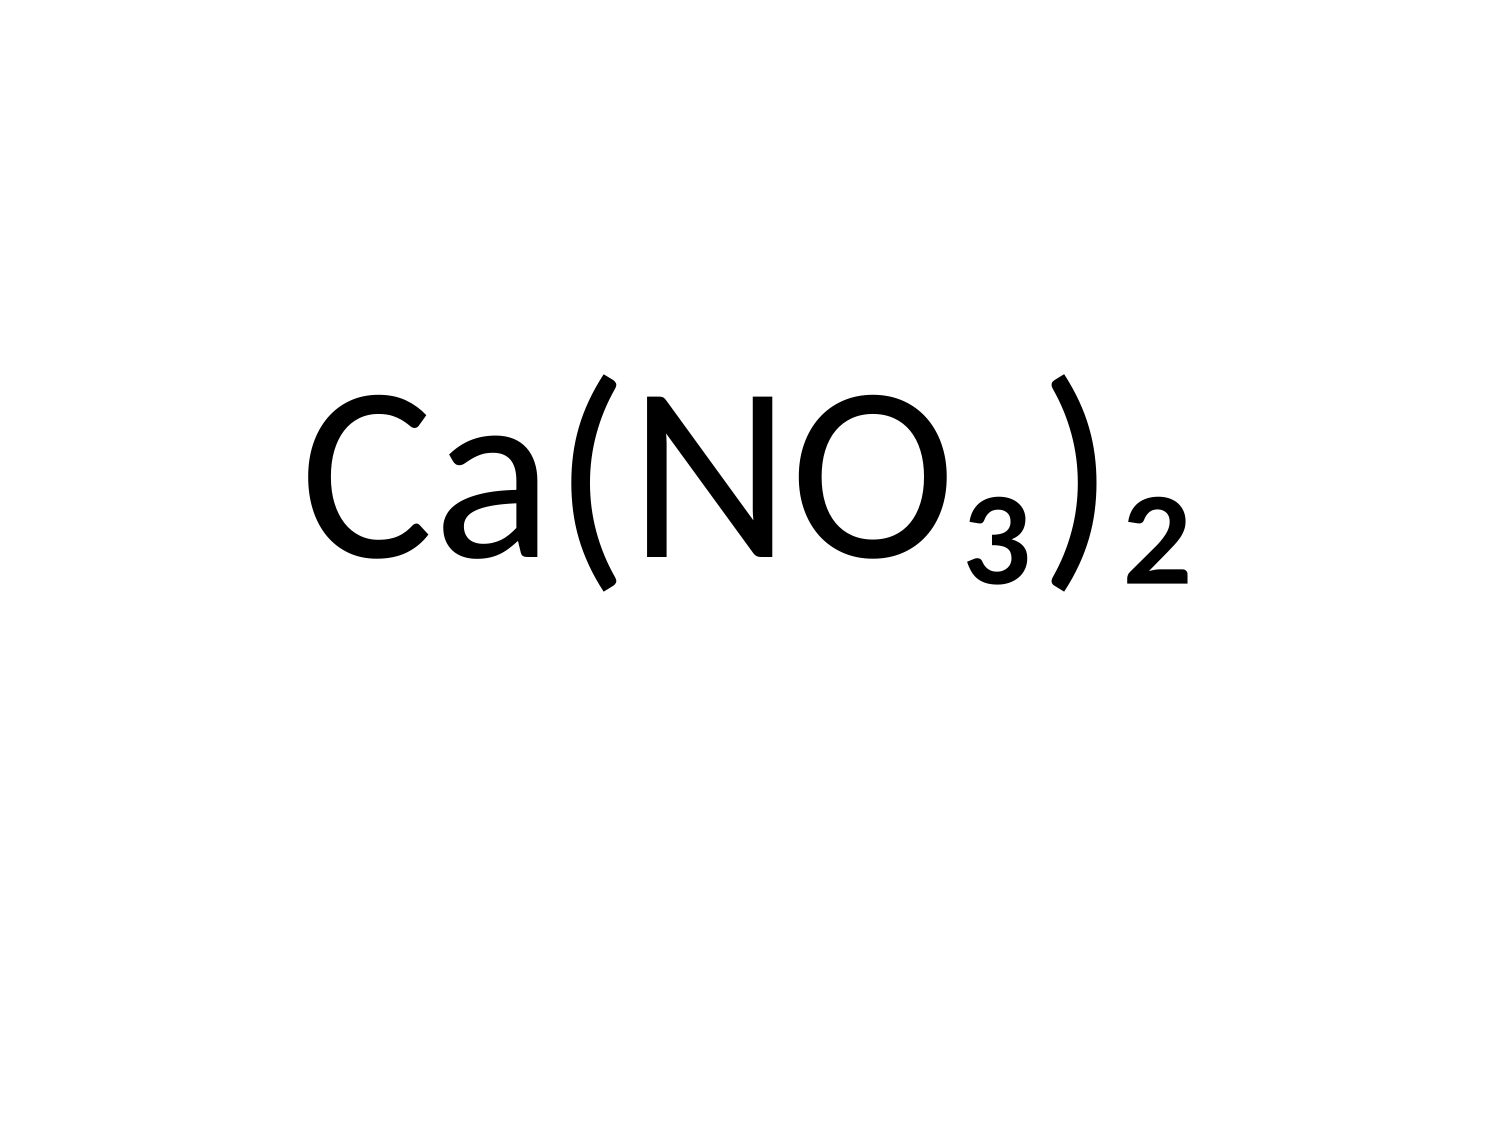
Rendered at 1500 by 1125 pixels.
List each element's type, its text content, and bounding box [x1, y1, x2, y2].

text_box Ca(NO₃)₂ [285, 299, 1215, 615]
